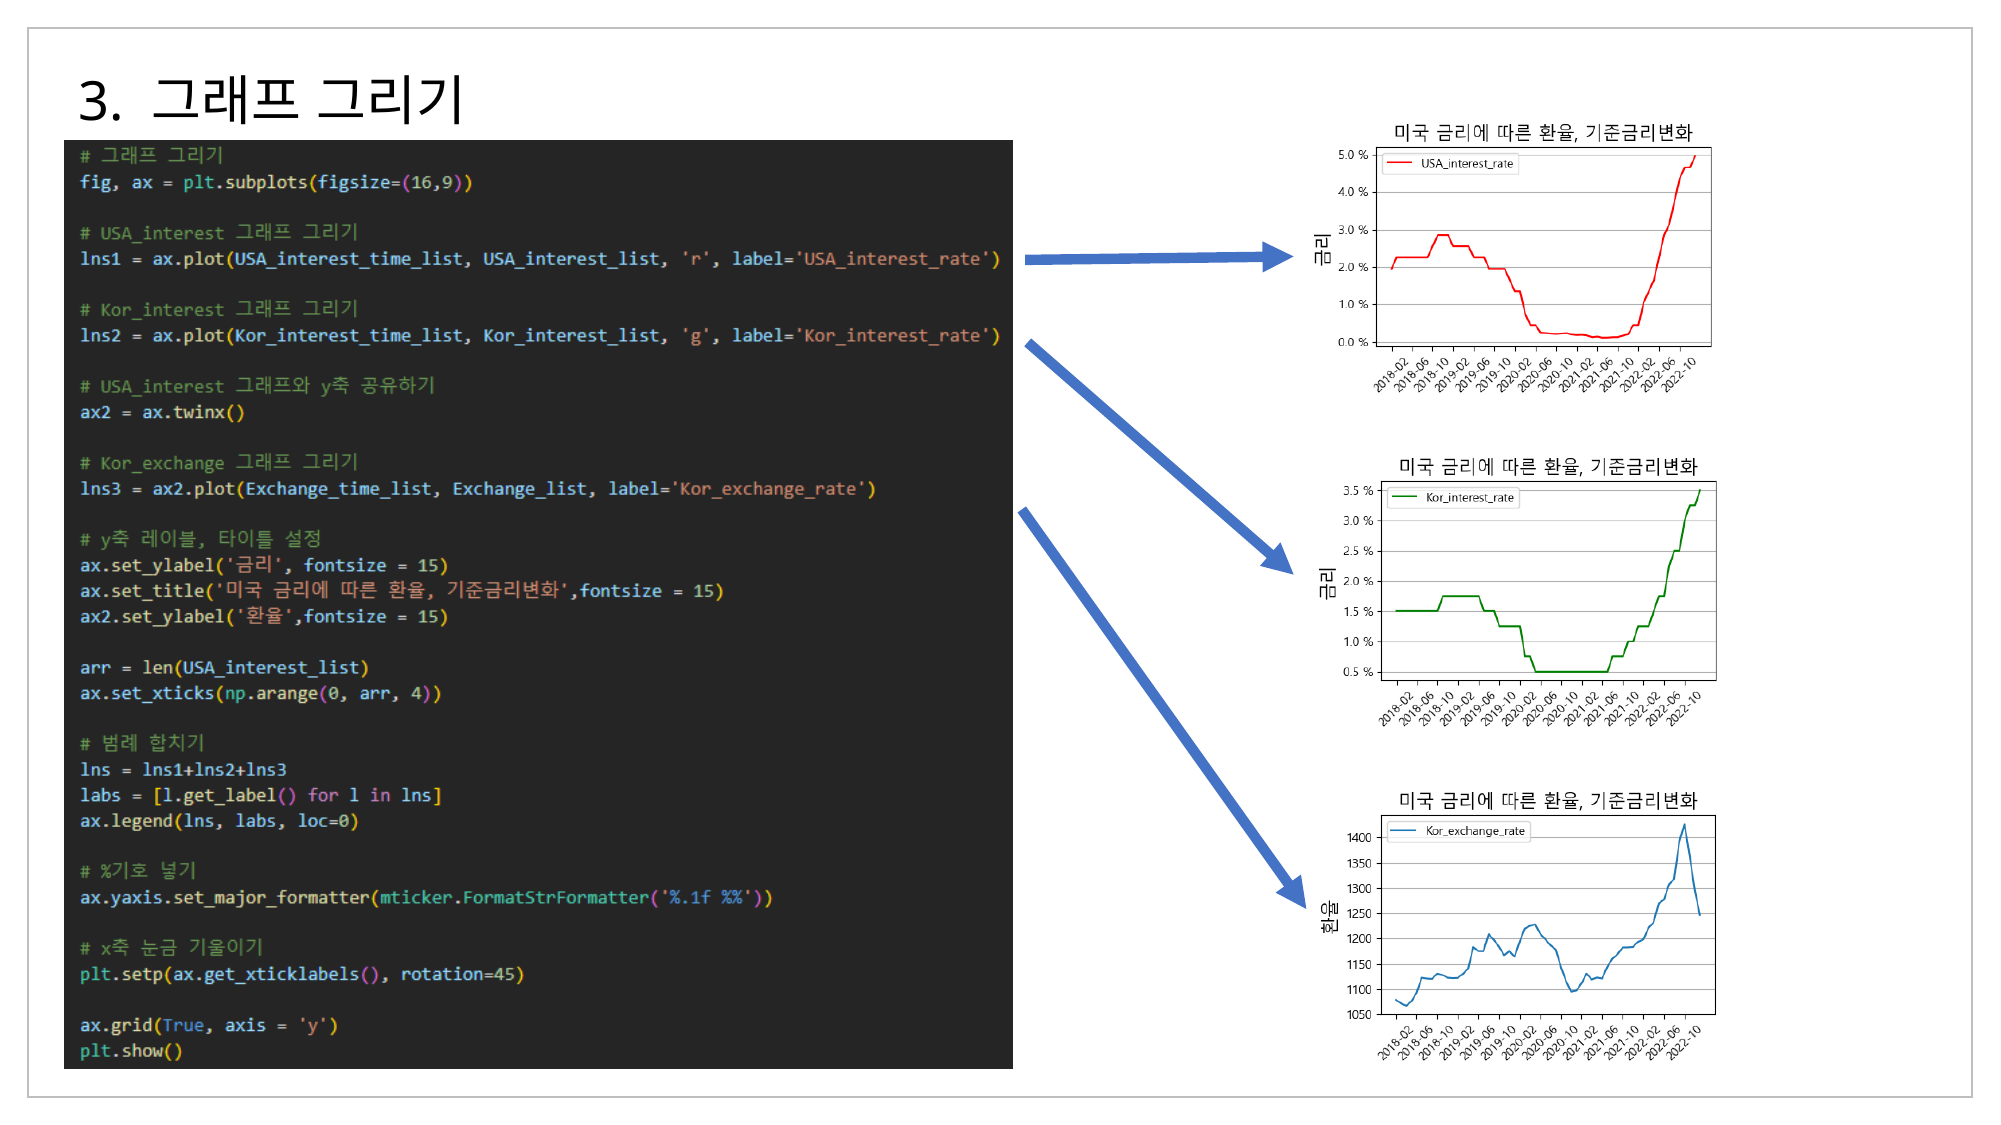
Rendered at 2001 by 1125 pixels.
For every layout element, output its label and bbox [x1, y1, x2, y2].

text_box [1021, 509, 1307, 909]
text_box [1025, 256, 1294, 260]
picture [1311, 451, 1723, 737]
text_box [27, 27, 1973, 1098]
picture [1314, 785, 1723, 1071]
picture [1306, 117, 1718, 403]
text_box [1027, 342, 1294, 509]
picture [63, 140, 1013, 1069]
